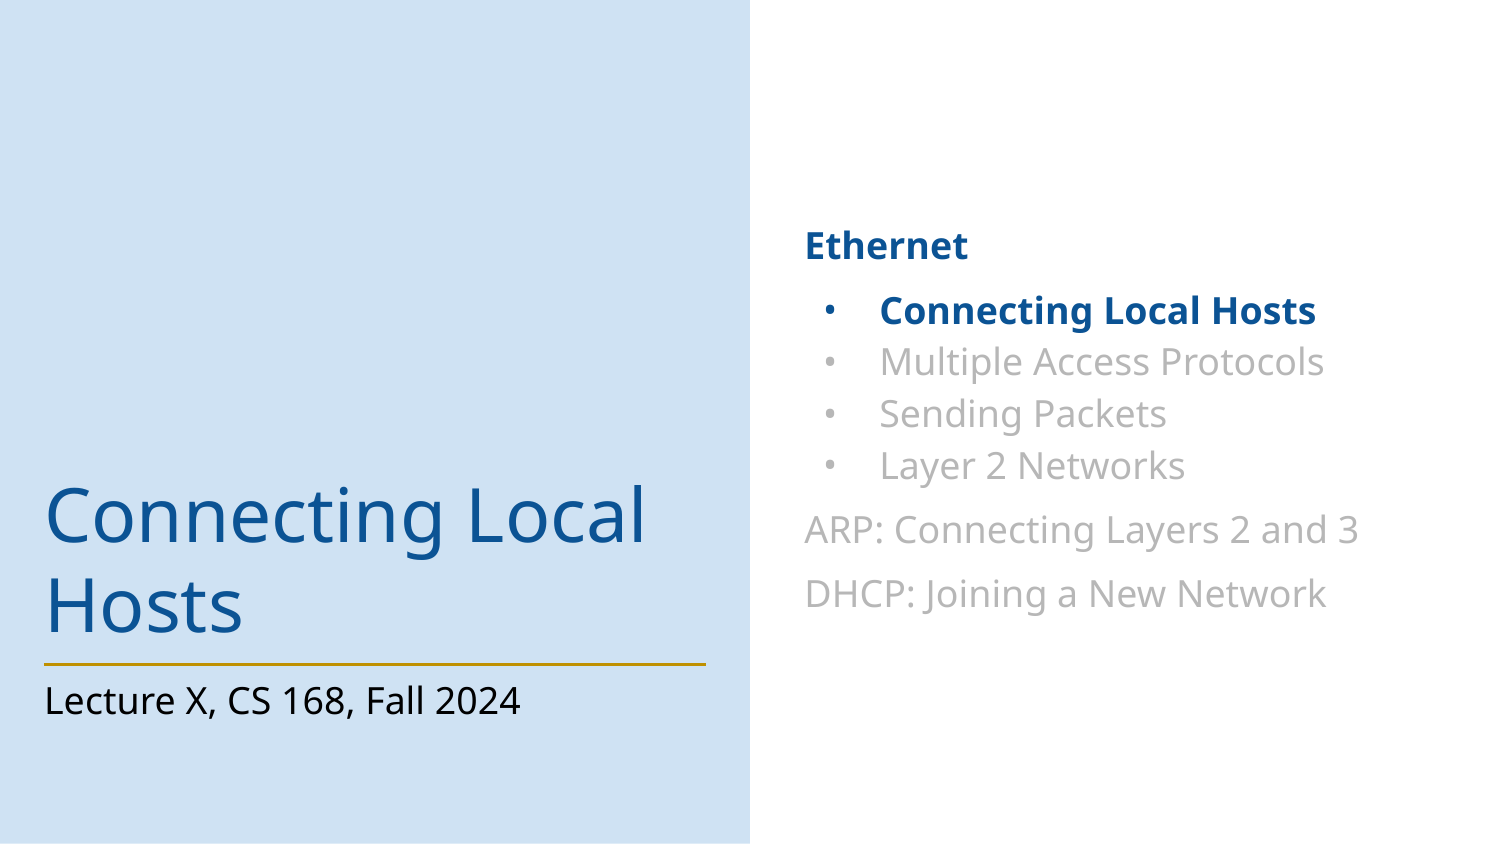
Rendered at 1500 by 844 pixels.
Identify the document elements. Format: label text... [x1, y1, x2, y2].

list Ethernet Connecting Local Hosts Multiple Access Protocols Sending Packets Layer 2 Networks ARP: Connecting Layers 2 and 3 DHCP: Joining a New Network [789, 65, 1452, 765]
subtitle Lecture X, CS 168, Fall 2024 [29, 667, 712, 732]
title Connecting Local Hosts [29, 328, 692, 663]
